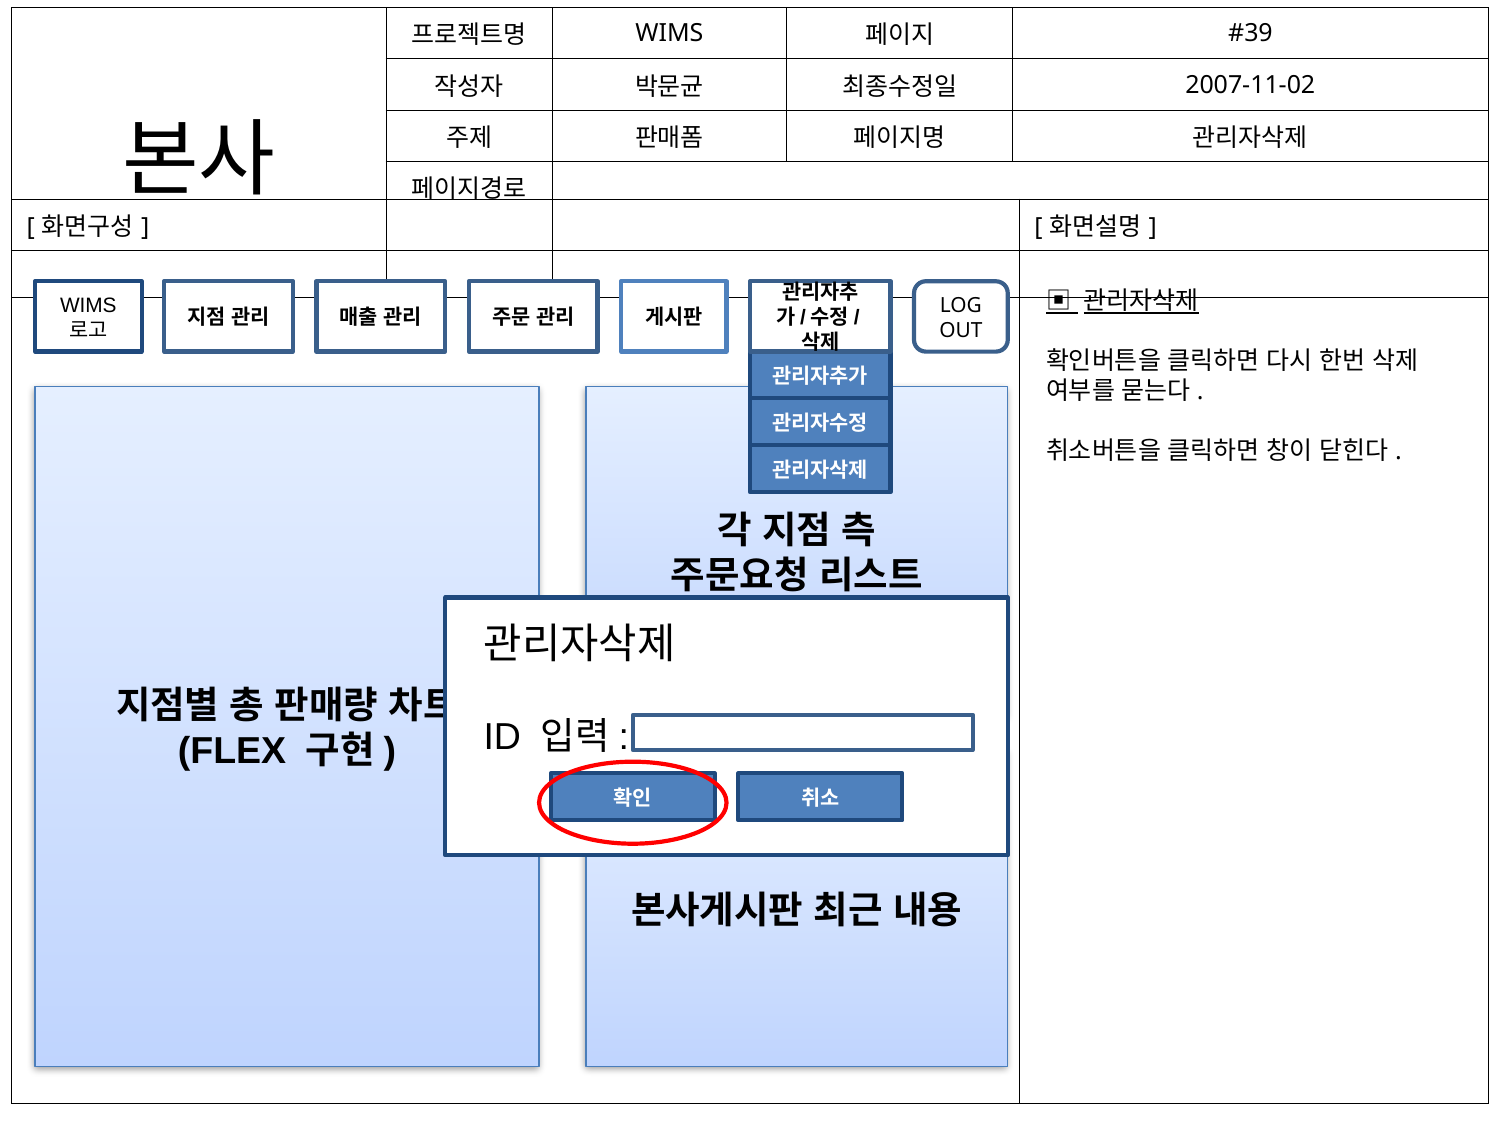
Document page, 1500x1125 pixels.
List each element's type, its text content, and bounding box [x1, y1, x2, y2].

table_cell 박문균 [553, 59, 786, 110]
table_header WIMS [553, 8, 786, 58]
text_box ▣ 관리자삭제 확인버튼을 클릭하면 다시 한번 삭제 여부를 묻는다. 취소버튼을 클릭하면 창이 닫힌다. [1031, 277, 1465, 472]
table_cell [12, 251, 1019, 1103]
text_box WIMS 로고 [33, 279, 144, 354]
table_cell 작성자 [387, 59, 552, 110]
table_header [화면설명] [1020, 200, 1488, 250]
table_cell 최종수정일 [787, 59, 1012, 110]
text_box 본사게시판 최근 내용 [585, 857, 1008, 1067]
text_box 지점 관리 [162, 279, 295, 354]
text_box [443, 595, 1010, 857]
text_box 매출 관리 [314, 279, 447, 354]
text_box [631, 713, 975, 752]
table_cell 2007-11-02 [1013, 59, 1488, 110]
text_box 관리자삭제 ID 입력: [468, 609, 1254, 765]
table_cell 관리자삭제 [1013, 111, 1488, 161]
text_box 관리자삭제 [748, 443, 893, 494]
text_box 게시판 [619, 279, 729, 354]
table_cell [553, 162, 1488, 199]
table_cell 페이지명 [787, 111, 1012, 161]
text_box 관리자추가/수정/삭제 [748, 279, 893, 354]
table_cell [1020, 251, 1488, 1103]
text_box 관리자추가 [748, 354, 893, 396]
text_box 주문 관리 [467, 279, 600, 354]
table_header 프로젝트명 [387, 8, 552, 58]
text_box 확인 [701, 771, 717, 781]
table_header [화면구성] [12, 200, 1019, 250]
text_box LOG OUT [911, 279, 1010, 354]
table_header #39 [1013, 8, 1488, 58]
table_cell 페이지경로 [387, 162, 552, 199]
text_box [536, 759, 729, 846]
text_box 지점별 총 판매량 차트 (FLEX 구현) [34, 386, 540, 1067]
text_box 관리자수정 [748, 396, 893, 443]
table_header 페이지 [787, 8, 1012, 58]
text_box 각 지점 측 주문요청 리스트 [585, 386, 1008, 595]
text_box 취소 [736, 771, 904, 822]
table_cell 주제 [387, 111, 552, 161]
table_cell 판매폼 [553, 111, 786, 161]
table_header 본사 [12, 8, 386, 199]
text_box 확인 [549, 771, 565, 780]
